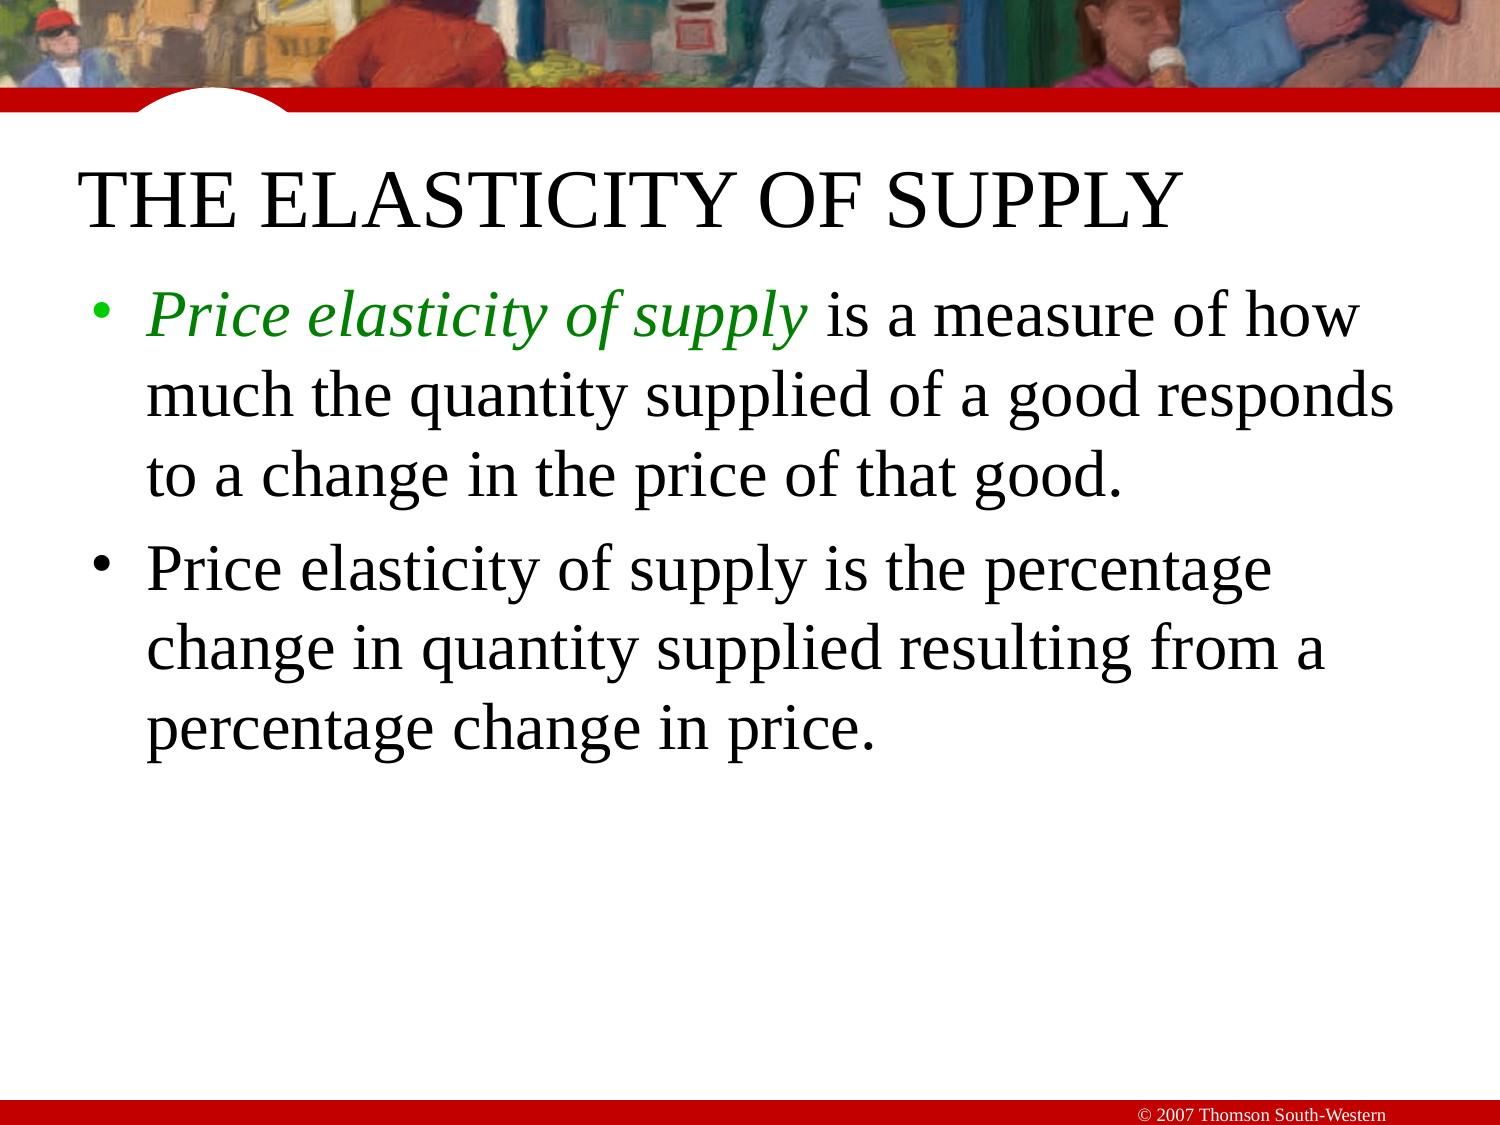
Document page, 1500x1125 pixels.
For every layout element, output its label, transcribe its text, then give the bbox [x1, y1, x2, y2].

list Price elasticity of supply is a measure of how much the quantity supplied of a good responds to a change in the price of that good. Price elasticity of supply is the percentage change in quantity supplied resulting from a percentage change in price. [75, 262, 1425, 1005]
title THE ELASTICITY OF SUPPLY [62, 99, 1413, 288]
picture [0, 0, 1500, 87]
